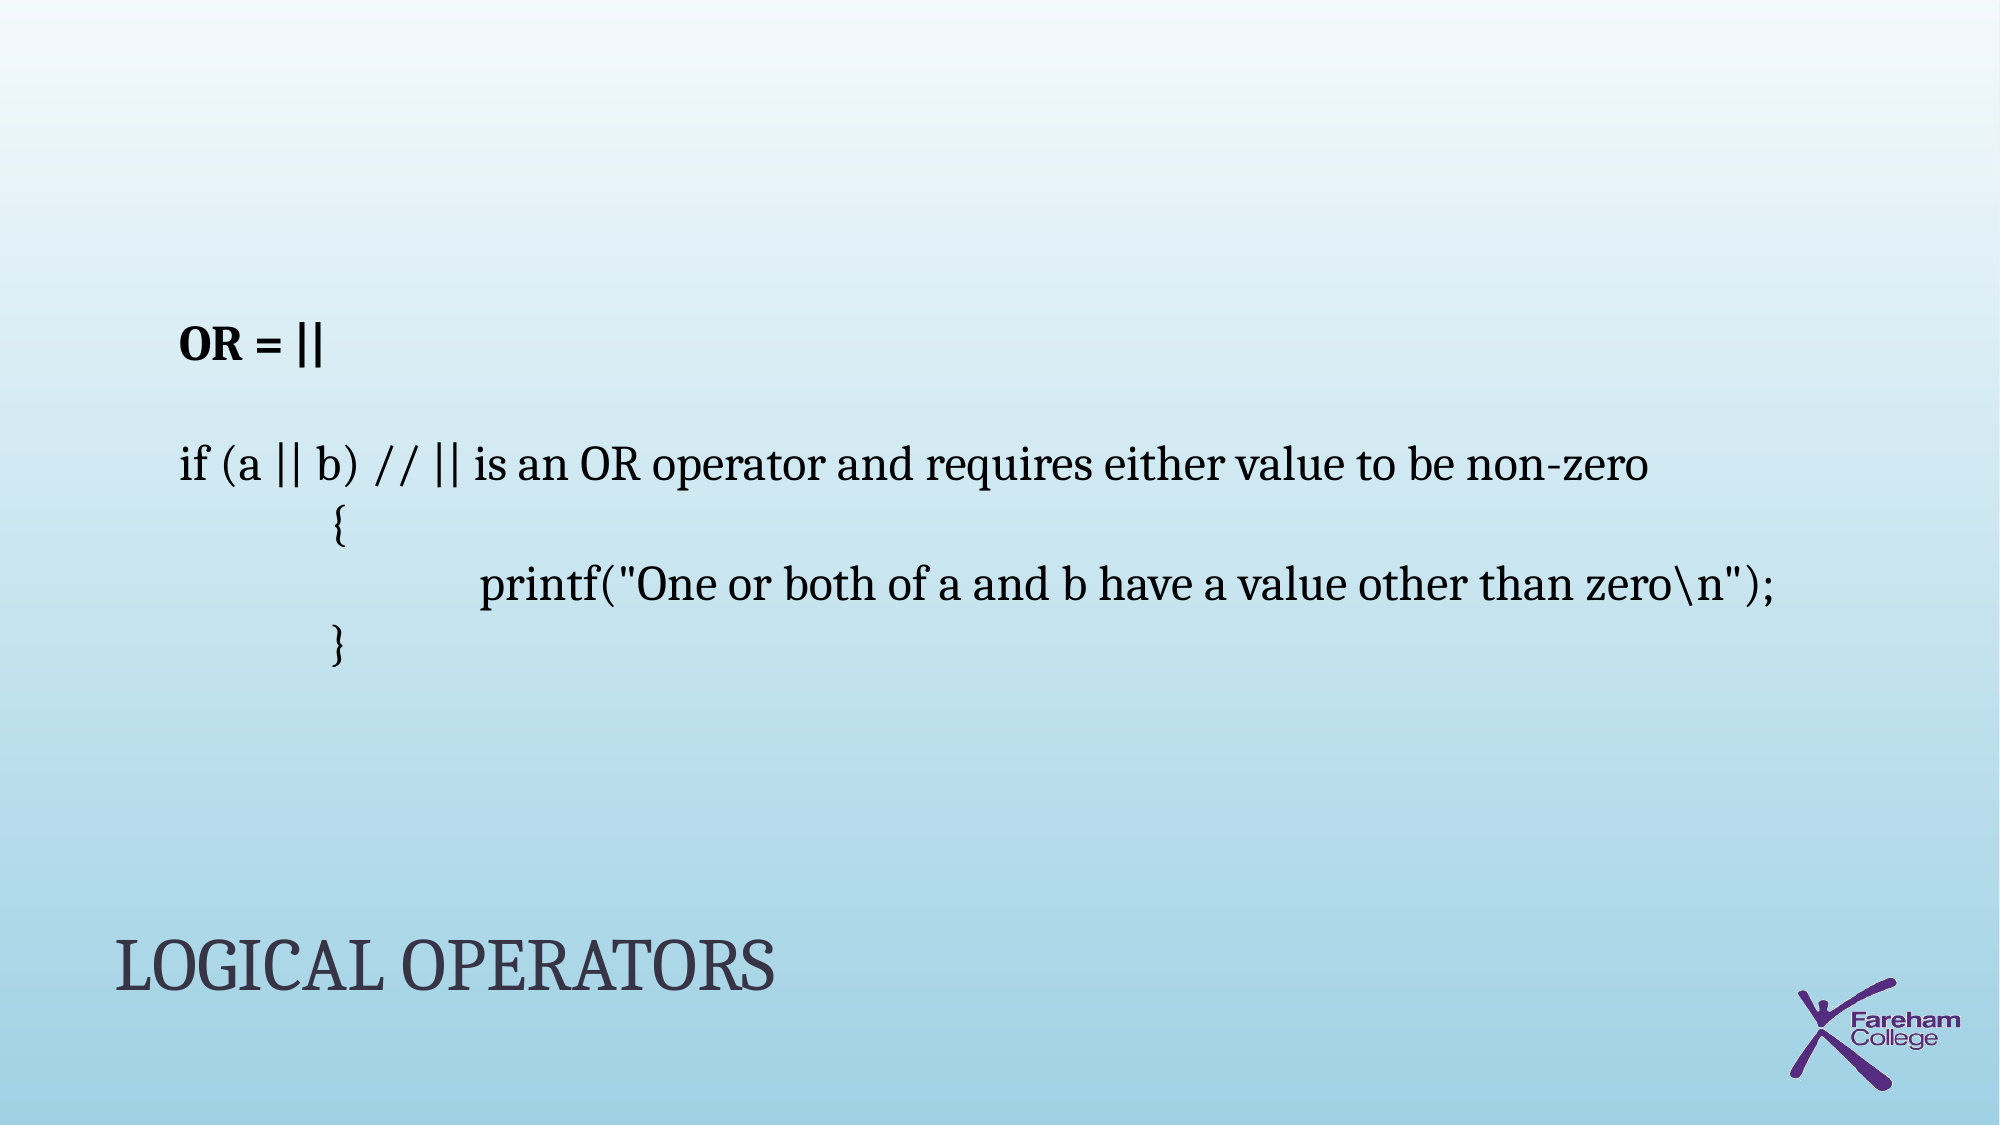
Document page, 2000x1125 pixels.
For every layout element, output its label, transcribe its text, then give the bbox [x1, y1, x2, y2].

text_box OR = || if (a || b) // || is an OR operator and requires either value to be non-zero { printf("One or both of a and b have a value other than zero\n"); } [125, 303, 1830, 678]
picture [1779, 964, 1974, 1110]
title LOGICAL OPERATORS [99, 837, 1900, 1013]
